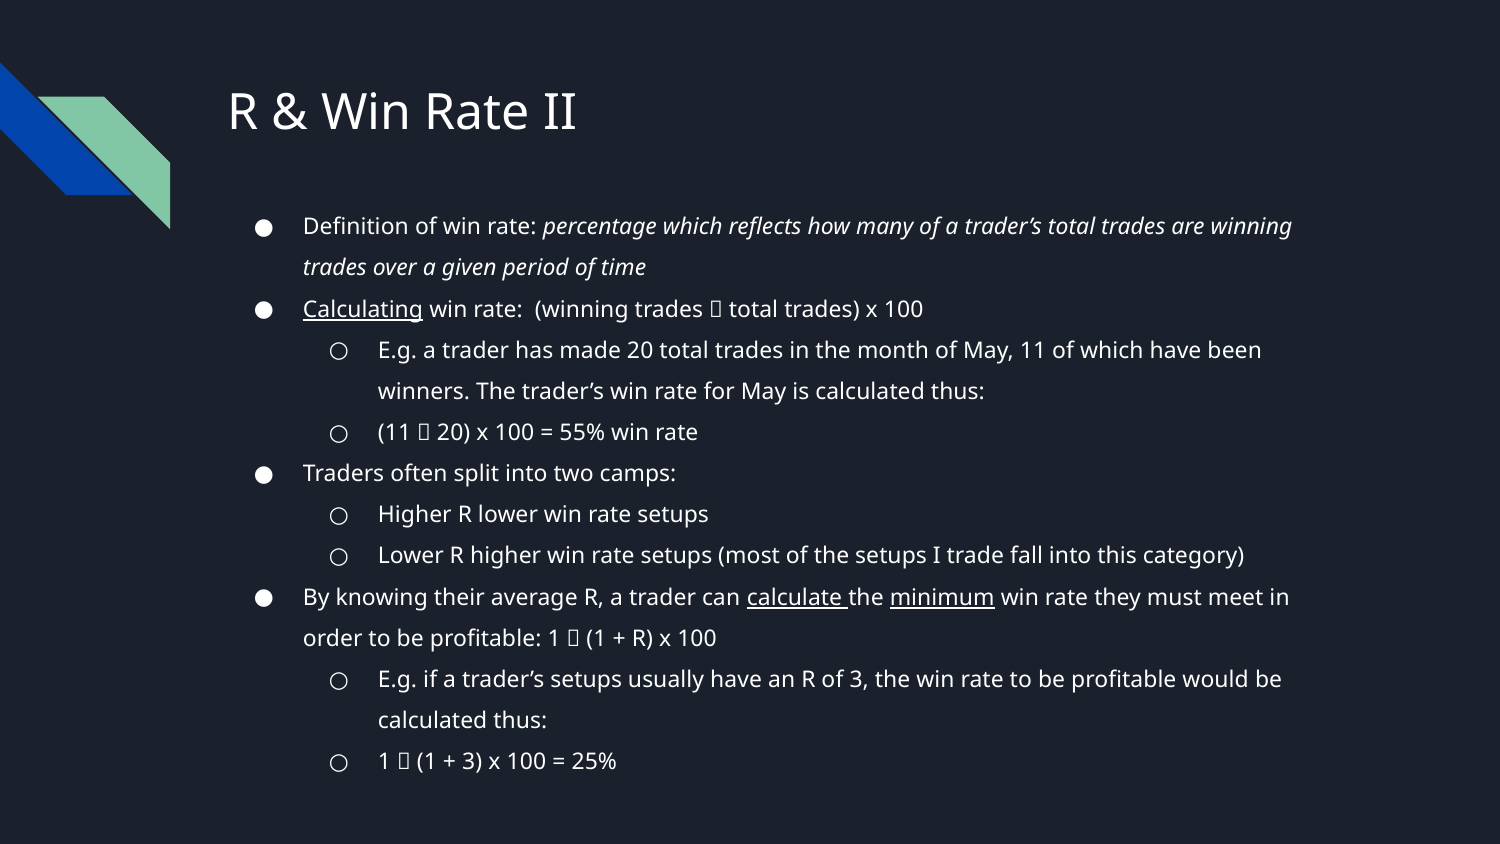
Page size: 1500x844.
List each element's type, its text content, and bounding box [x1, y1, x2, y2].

list Definition of win rate: percentage which reflects how many of a trader’s total trades are winning trades over a given period of time Calculating win rate: (winning trades ➗ total trades) x 100 E.g. a trader has made 20 total trades in the month of May, 11 of which have been winners. The trader’s win rate for May is calculated thus: (11 ➗ 20) x 100 = 55% win rate Traders often split into two camps: Higher R lower win rate setups Lower R higher win rate setups (most of the setups I trade fall into this category) By knowing their average R, a trader can calculate the minimum win rate they must meet in order to be profitable: 1 ➗ (1 + R) x 100 E.g. if a trader’s setups usually have an R of 3, the win rate to be profitable would be calculated thus: 1 ➗ (1 + 3) x 100 = 25% [212, 183, 1368, 661]
title R & Win Rate II [212, 64, 1368, 183]
